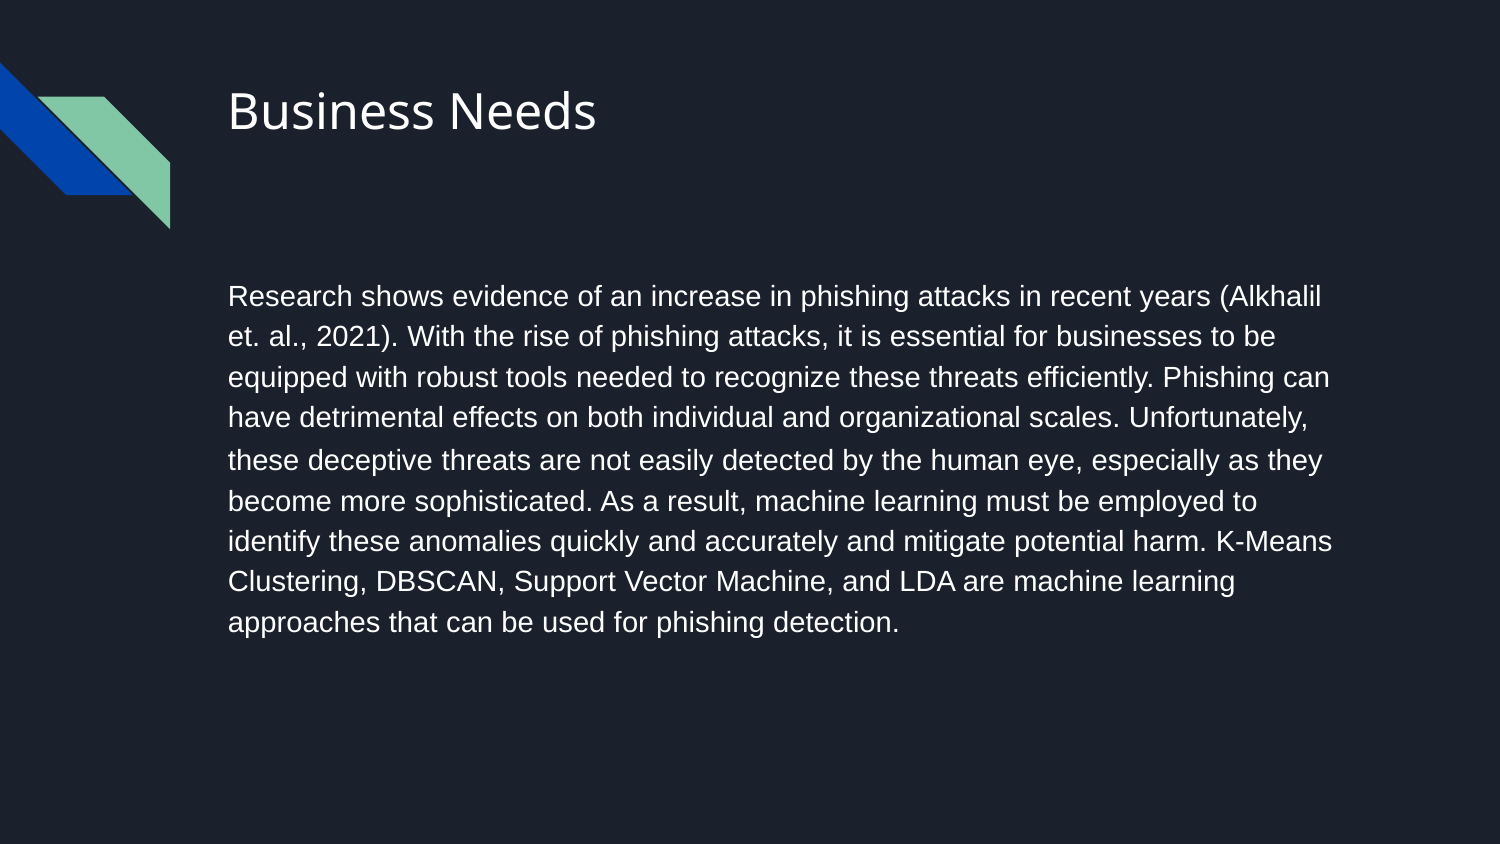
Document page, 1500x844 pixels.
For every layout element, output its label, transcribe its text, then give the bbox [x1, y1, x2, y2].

list Research shows evidence of an increase in phishing attacks in recent years (Alkhalil et. al., 2021). With the rise of phishing attacks, it is essential for businesses to be equipped with robust tools needed to recognize these threats efficiently. Phishing can have detrimental effects on both individual and organizational scales. Unfortunately, these deceptive threats are not easily detected by the human eye, especially as they become more sophisticated. As a result, machine learning must be employed to identify these anomalies quickly and accurately and mitigate potential harm. K-Means Clustering, DBSCAN, Support Vector Machine, and LDA are machine learning approaches that can be used for phishing detection. [212, 257, 1368, 735]
title Business Needs [212, 64, 1368, 215]
